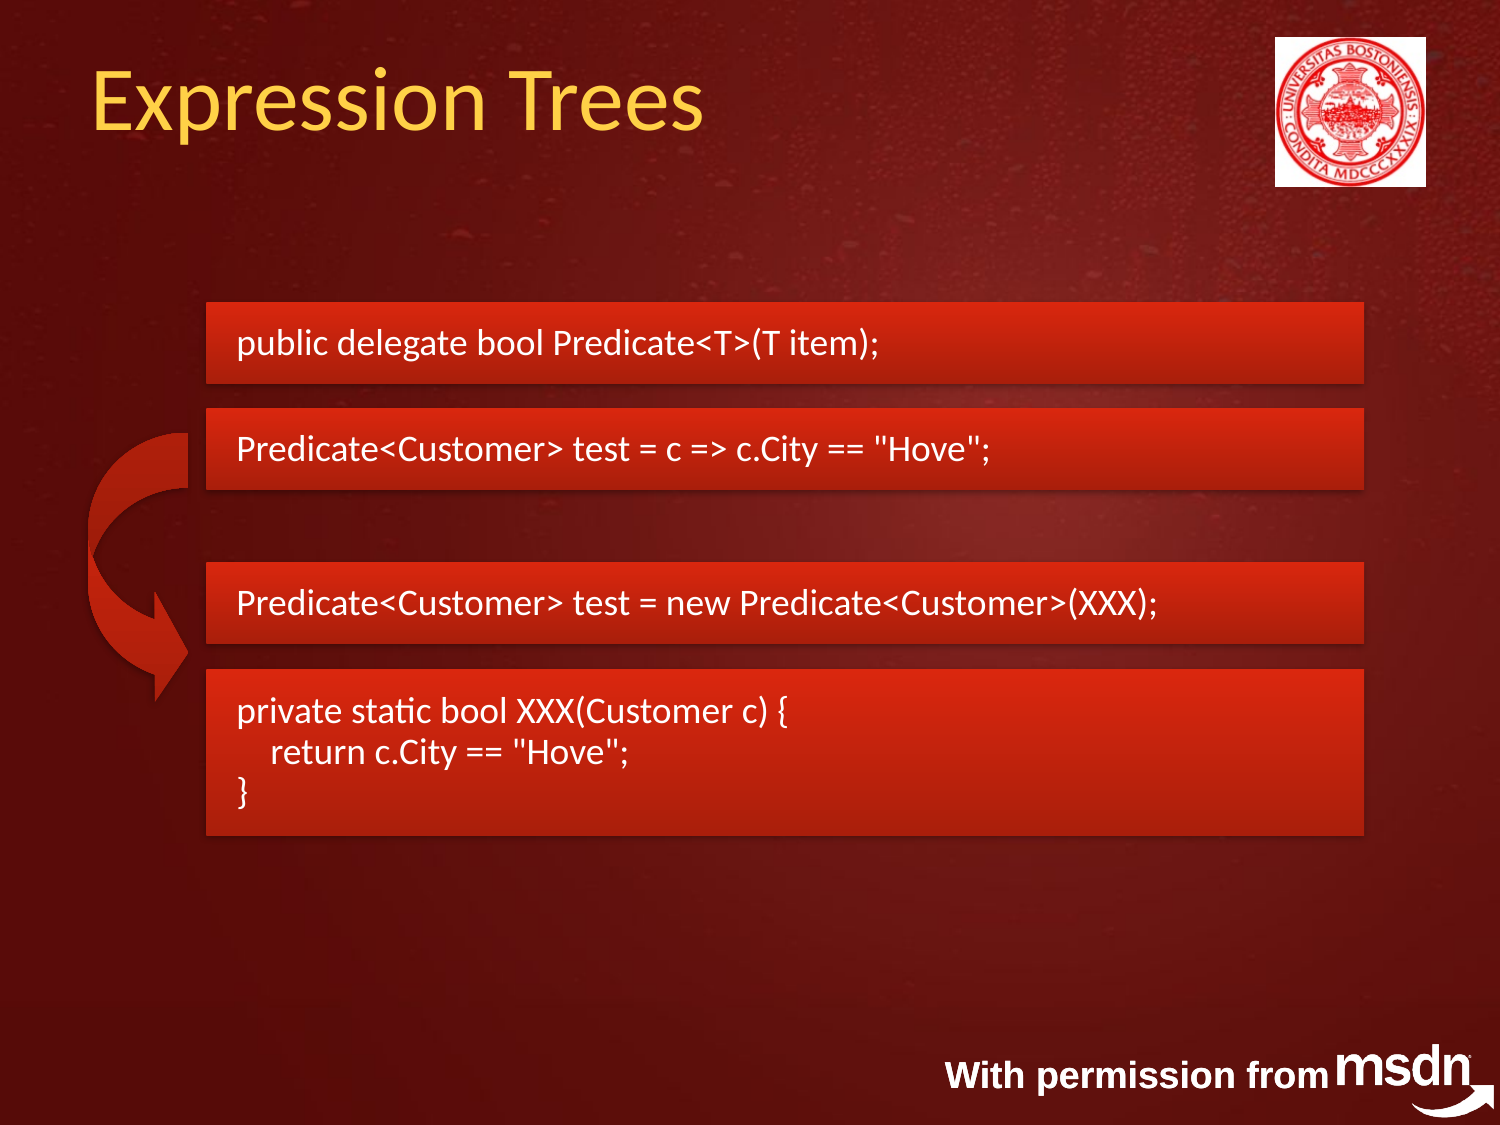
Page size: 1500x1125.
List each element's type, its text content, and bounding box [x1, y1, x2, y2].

text_box public delegate bool Predicate<T>(T item); [206, 302, 1365, 384]
text_box Predicate<Customer> test = new Predicate<Customer>(XXX); [206, 562, 1365, 644]
picture [0, 0, 1500, 1125]
text_box Predicate<Customer> test = c => c.City == "Hove"; [206, 408, 1365, 490]
title Expression Trees [74, 0, 1238, 188]
text_box [88, 432, 189, 703]
text_box private static bool XXX(Customer c) { return c.City == "Hove"; } [206, 669, 1365, 836]
